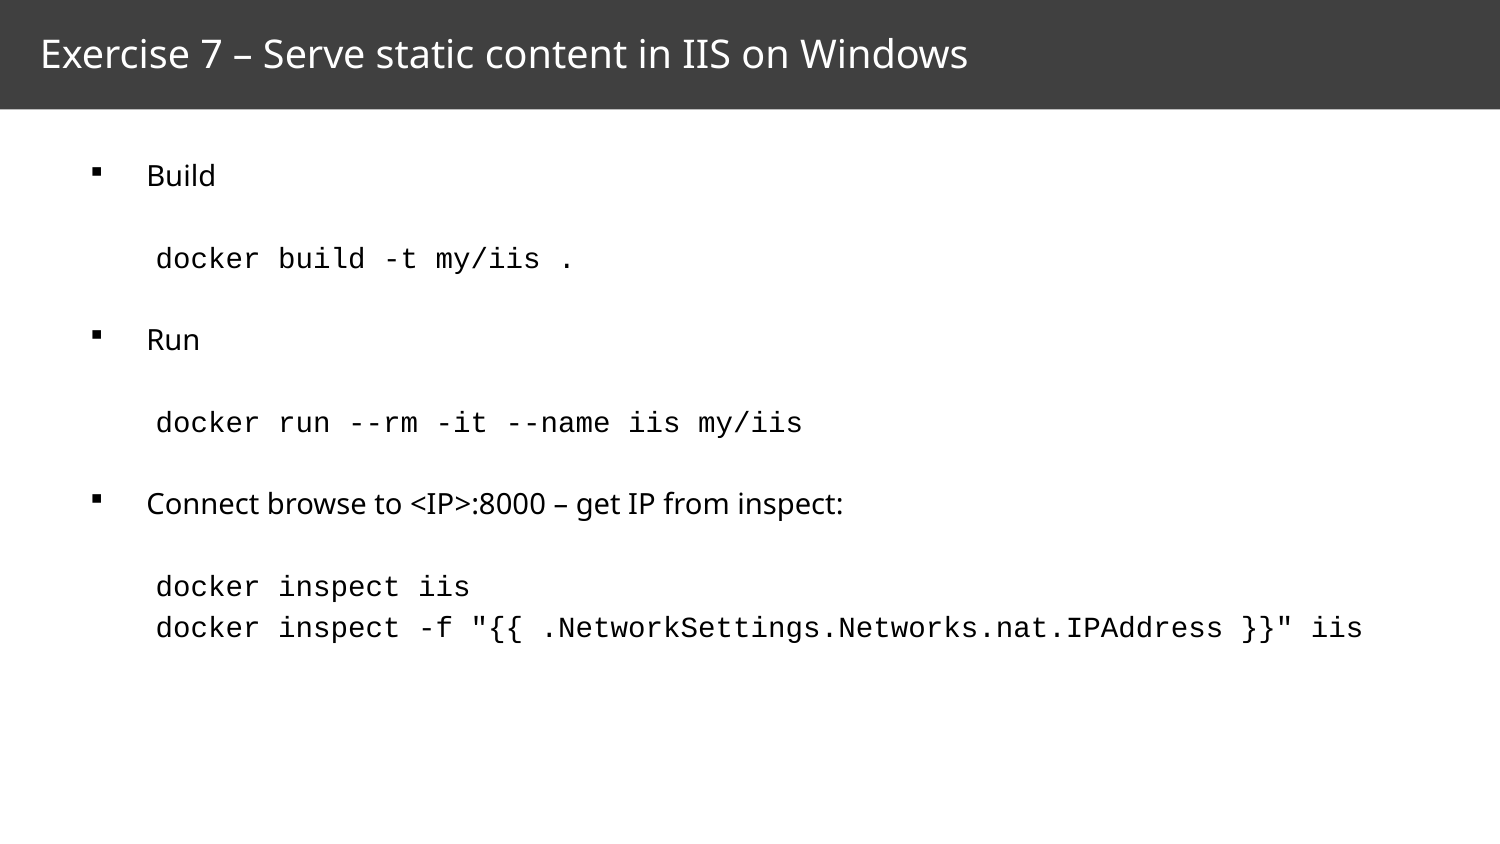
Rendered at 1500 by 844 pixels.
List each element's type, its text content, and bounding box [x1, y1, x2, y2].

list Build docker build -t my/iis . Run docker run --rm -it --name iis my/iis Connect browse to <IP>:8000 – get IP from inspect: docker inspect iis docker inspect -f "{{ .NetworkSettings.Networks.nat.IPAddress }}" iis [75, 150, 1425, 754]
title Exercise 7 – Serve static content in IIS on Windows [24, 21, 1471, 85]
